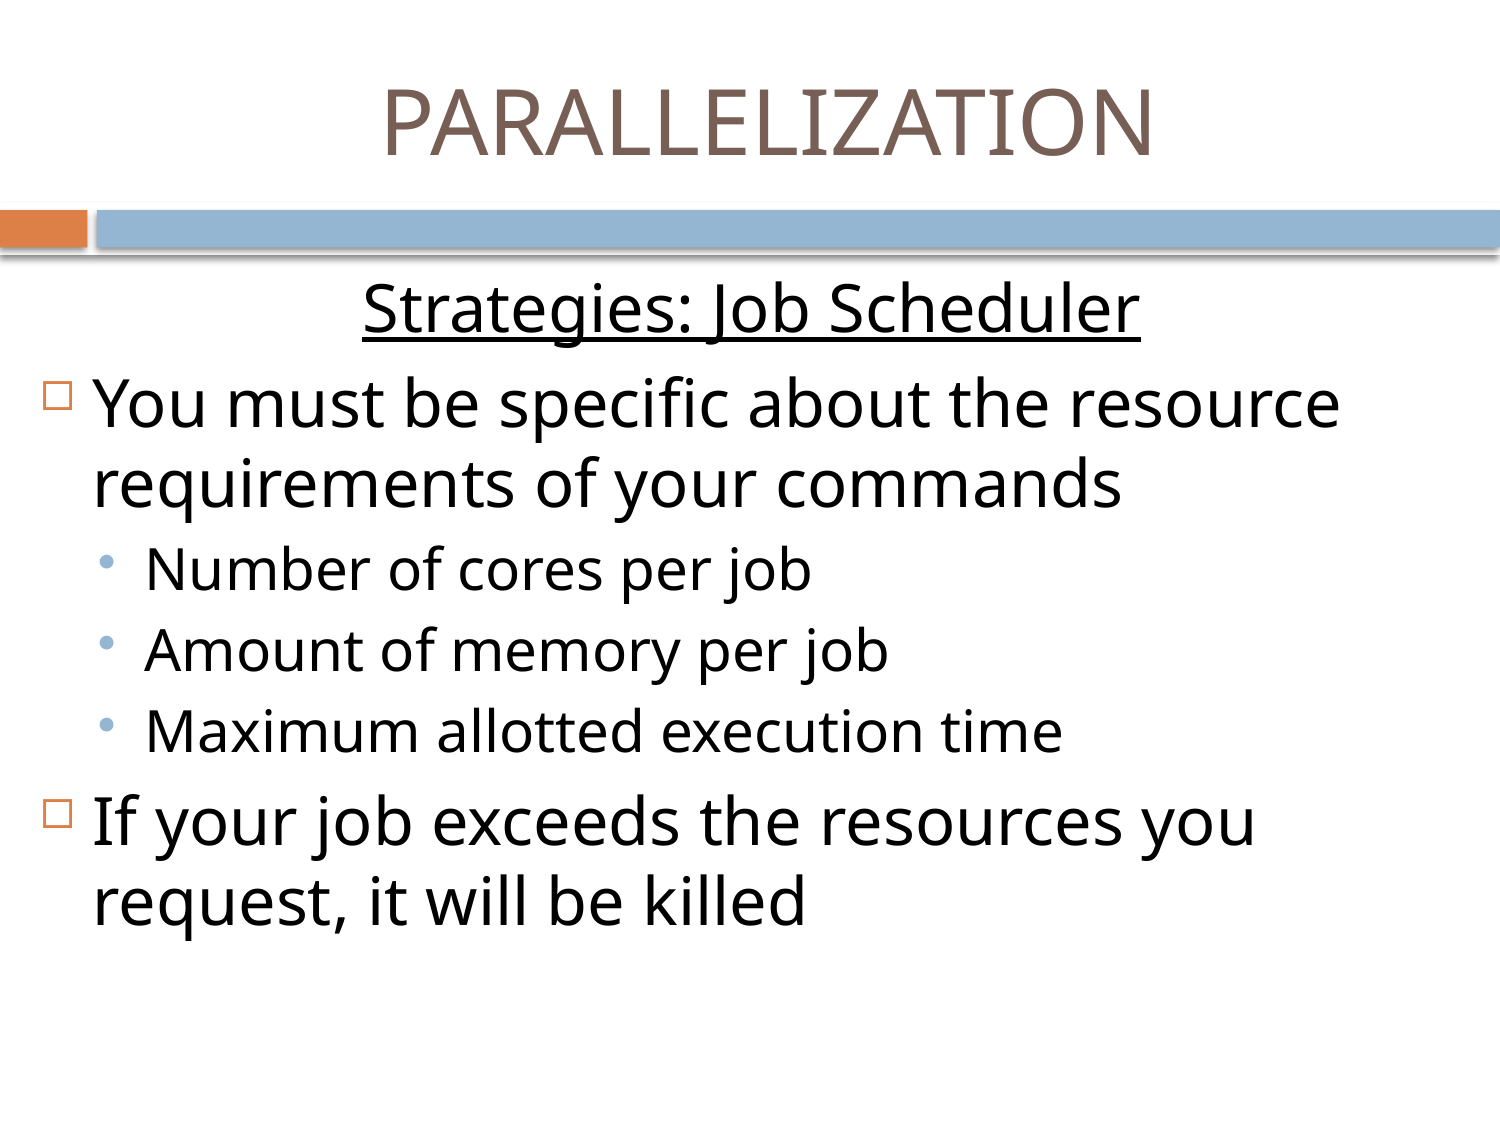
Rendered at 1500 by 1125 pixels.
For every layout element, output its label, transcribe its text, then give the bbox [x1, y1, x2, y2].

list Strategies: Job Scheduler You must be specific about the resource requirements of your commands Number of cores per job Amount of memory per job Maximum allotted execution time If your job exceeds the resources you request, it will be killed [24, 258, 1480, 1105]
title PARALLELIZATION [100, 37, 1438, 200]
